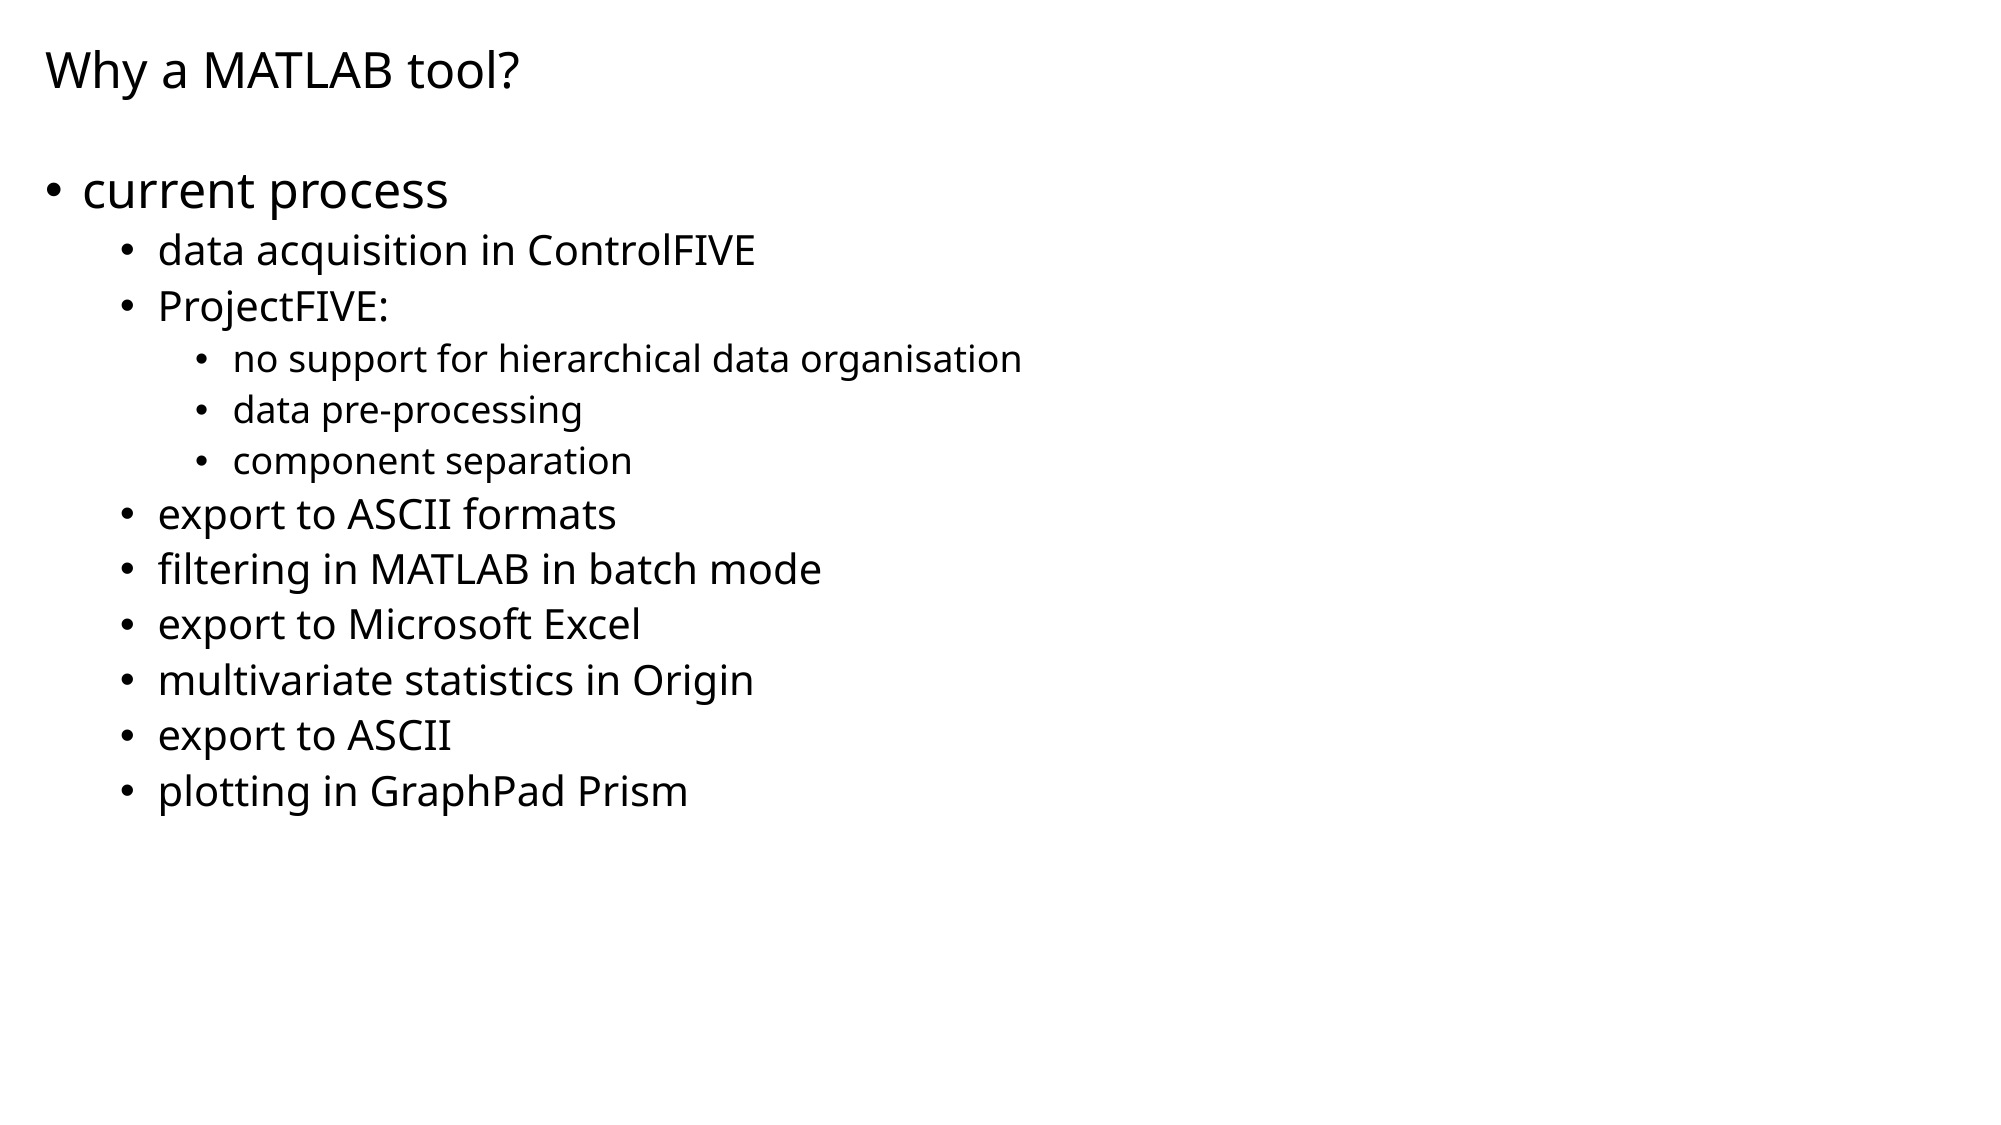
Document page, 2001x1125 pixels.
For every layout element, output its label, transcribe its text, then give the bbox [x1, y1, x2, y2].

list current process data acquisition in ControlFIVE ProjectFIVE: no support for hierarchical data organisation data pre-processing component separation export to ASCII formats filtering in MATLAB in batch mode export to Microsoft Excel multivariate statistics in Origin export to ASCII plotting in GraphPad Prism [30, 157, 1756, 872]
title Why a MATLAB tool? [30, 32, 1756, 112]
